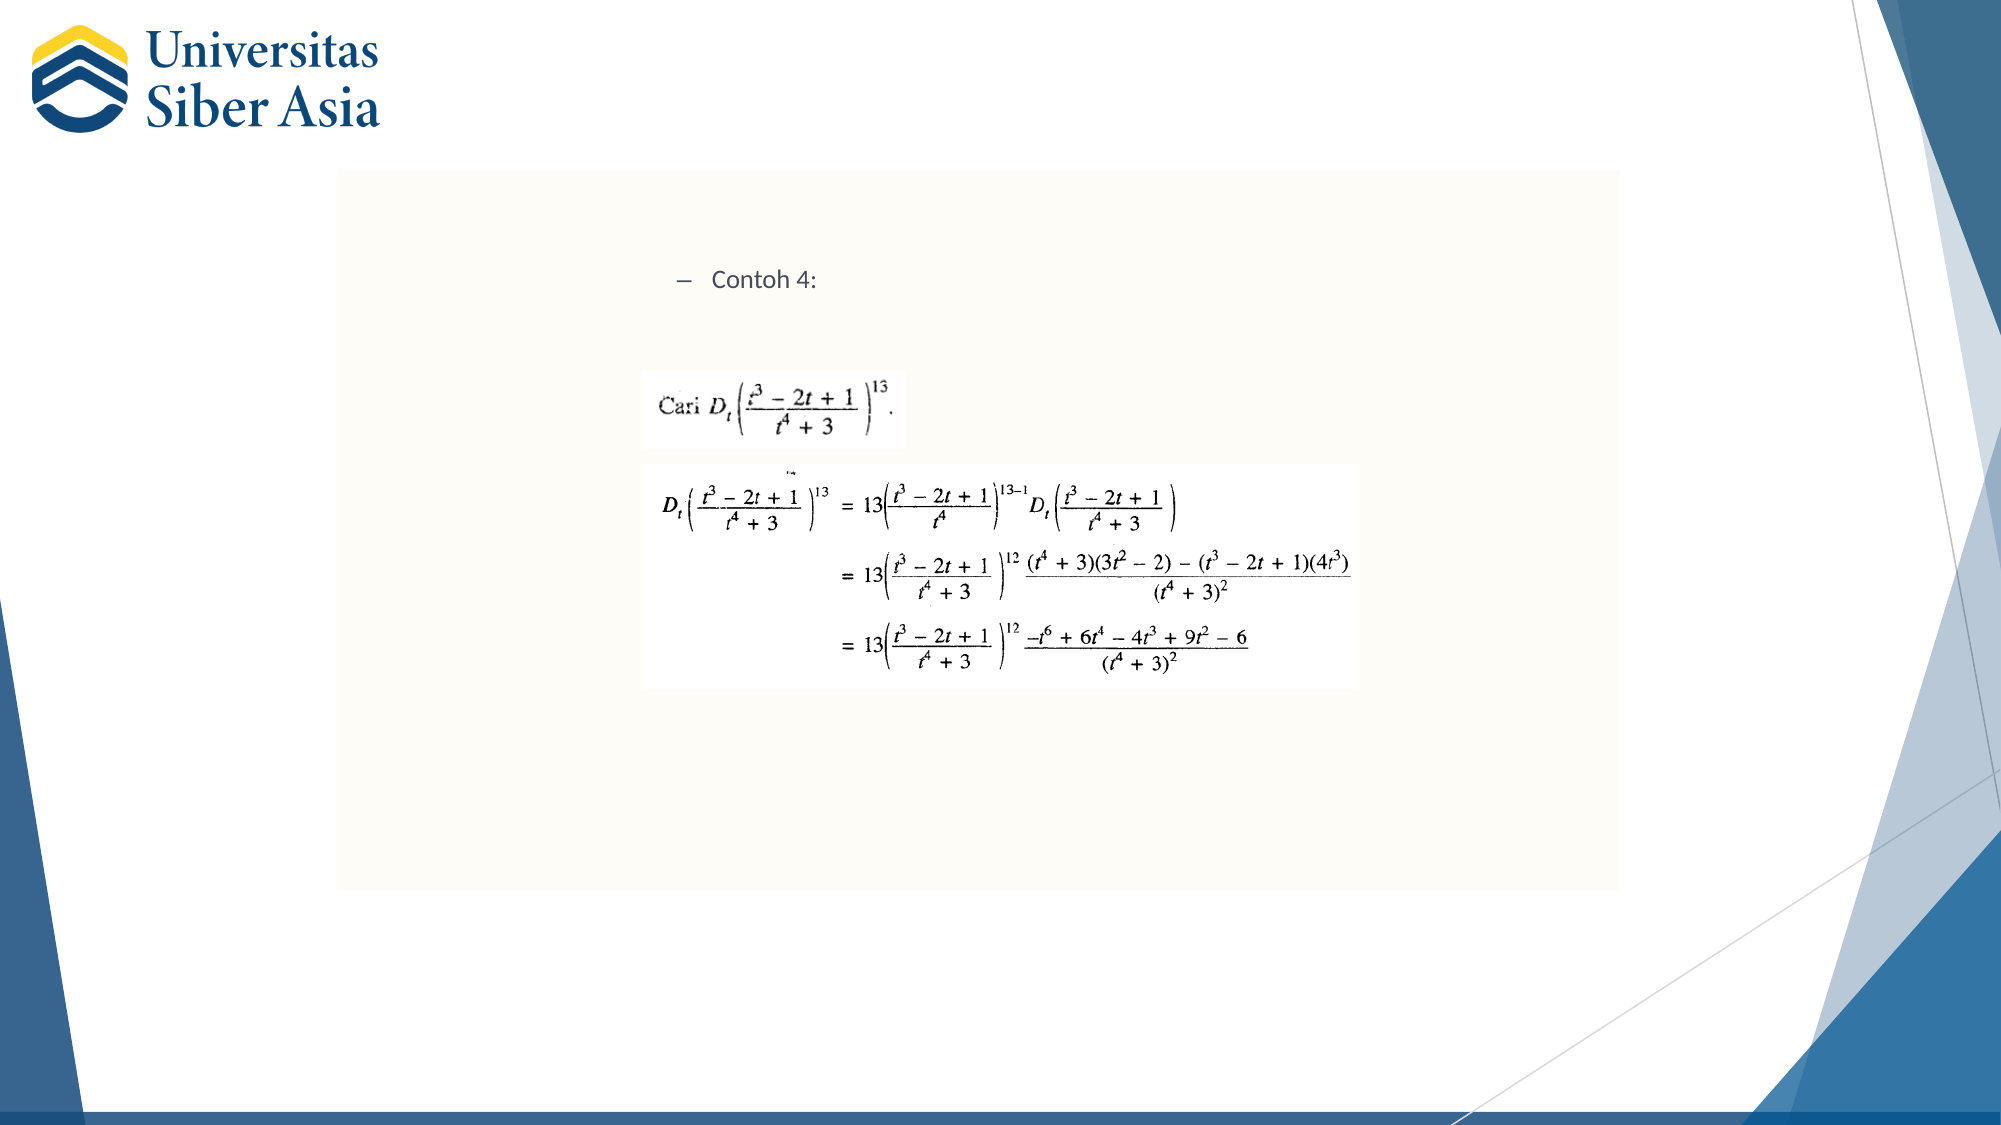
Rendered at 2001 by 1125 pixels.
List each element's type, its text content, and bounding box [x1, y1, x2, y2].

text_box – Contoh 4: [675, 259, 818, 294]
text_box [642, 371, 1358, 689]
text_box [336, 169, 1620, 892]
picture [32, 25, 380, 133]
